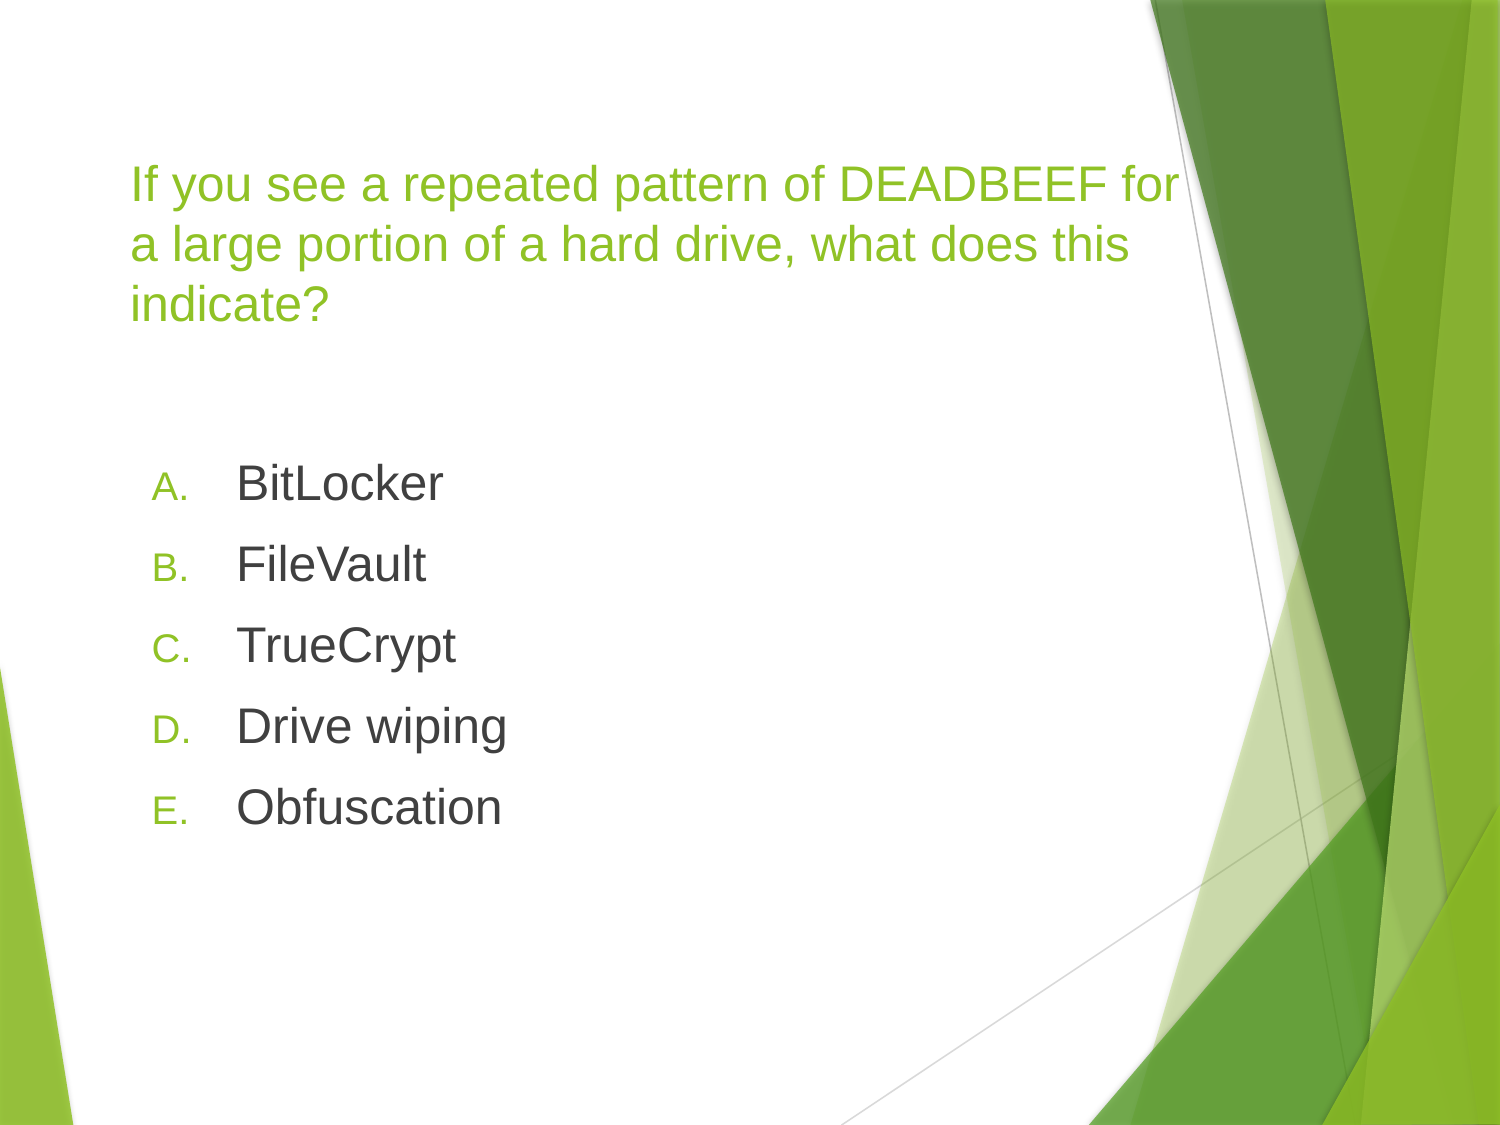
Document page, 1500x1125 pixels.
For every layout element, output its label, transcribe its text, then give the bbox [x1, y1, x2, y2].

title If you see a repeated pattern of DEADBEEF for a large portion of a hard drive, what does this indicate? [115, 143, 1207, 341]
list BitLocker FileVault TrueCrypt Drive wiping Obfuscation [136, 443, 1297, 1005]
